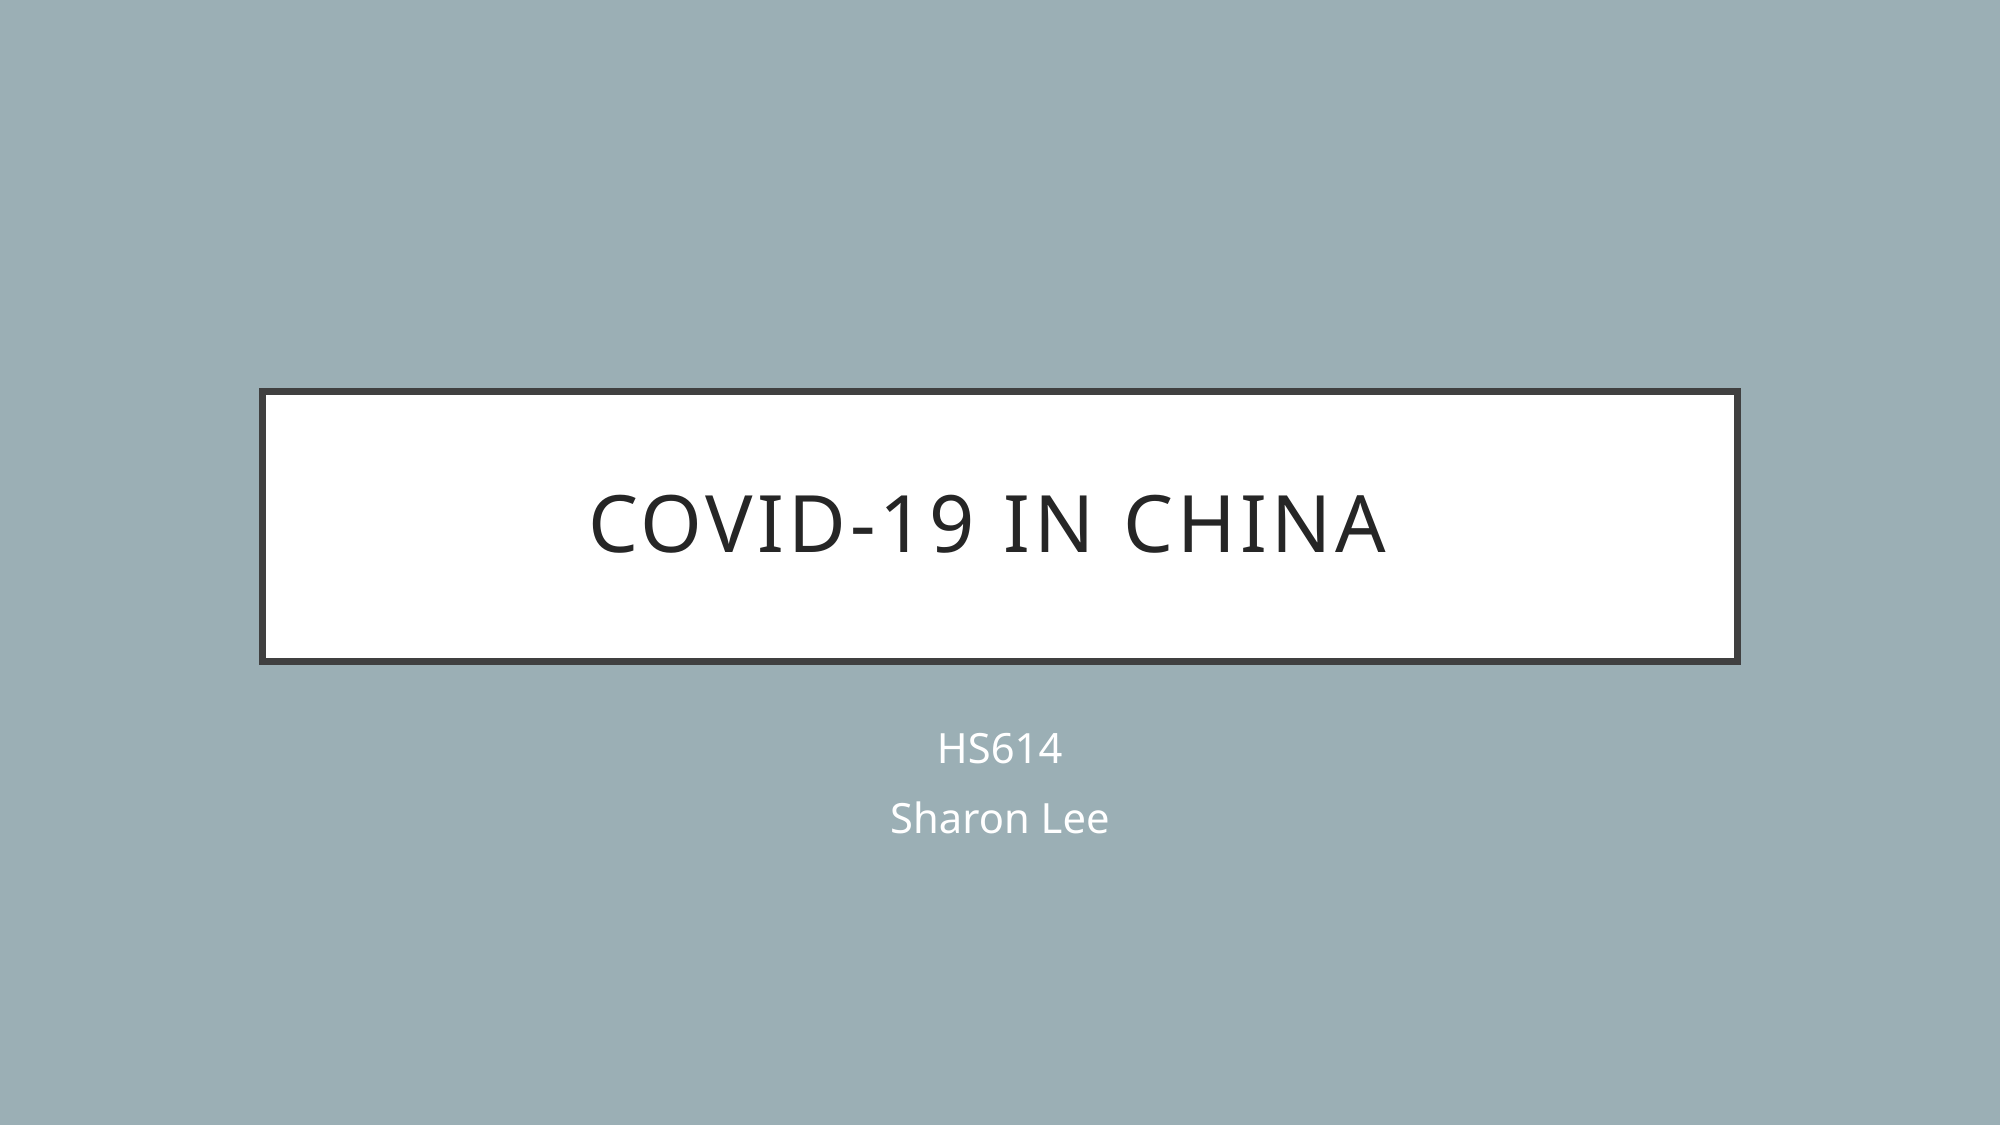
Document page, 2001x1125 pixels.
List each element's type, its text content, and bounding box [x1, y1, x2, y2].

title COVID-19 in China [259, 388, 1741, 665]
subtitle HS614 Sharon Lee [442, 713, 1558, 918]
